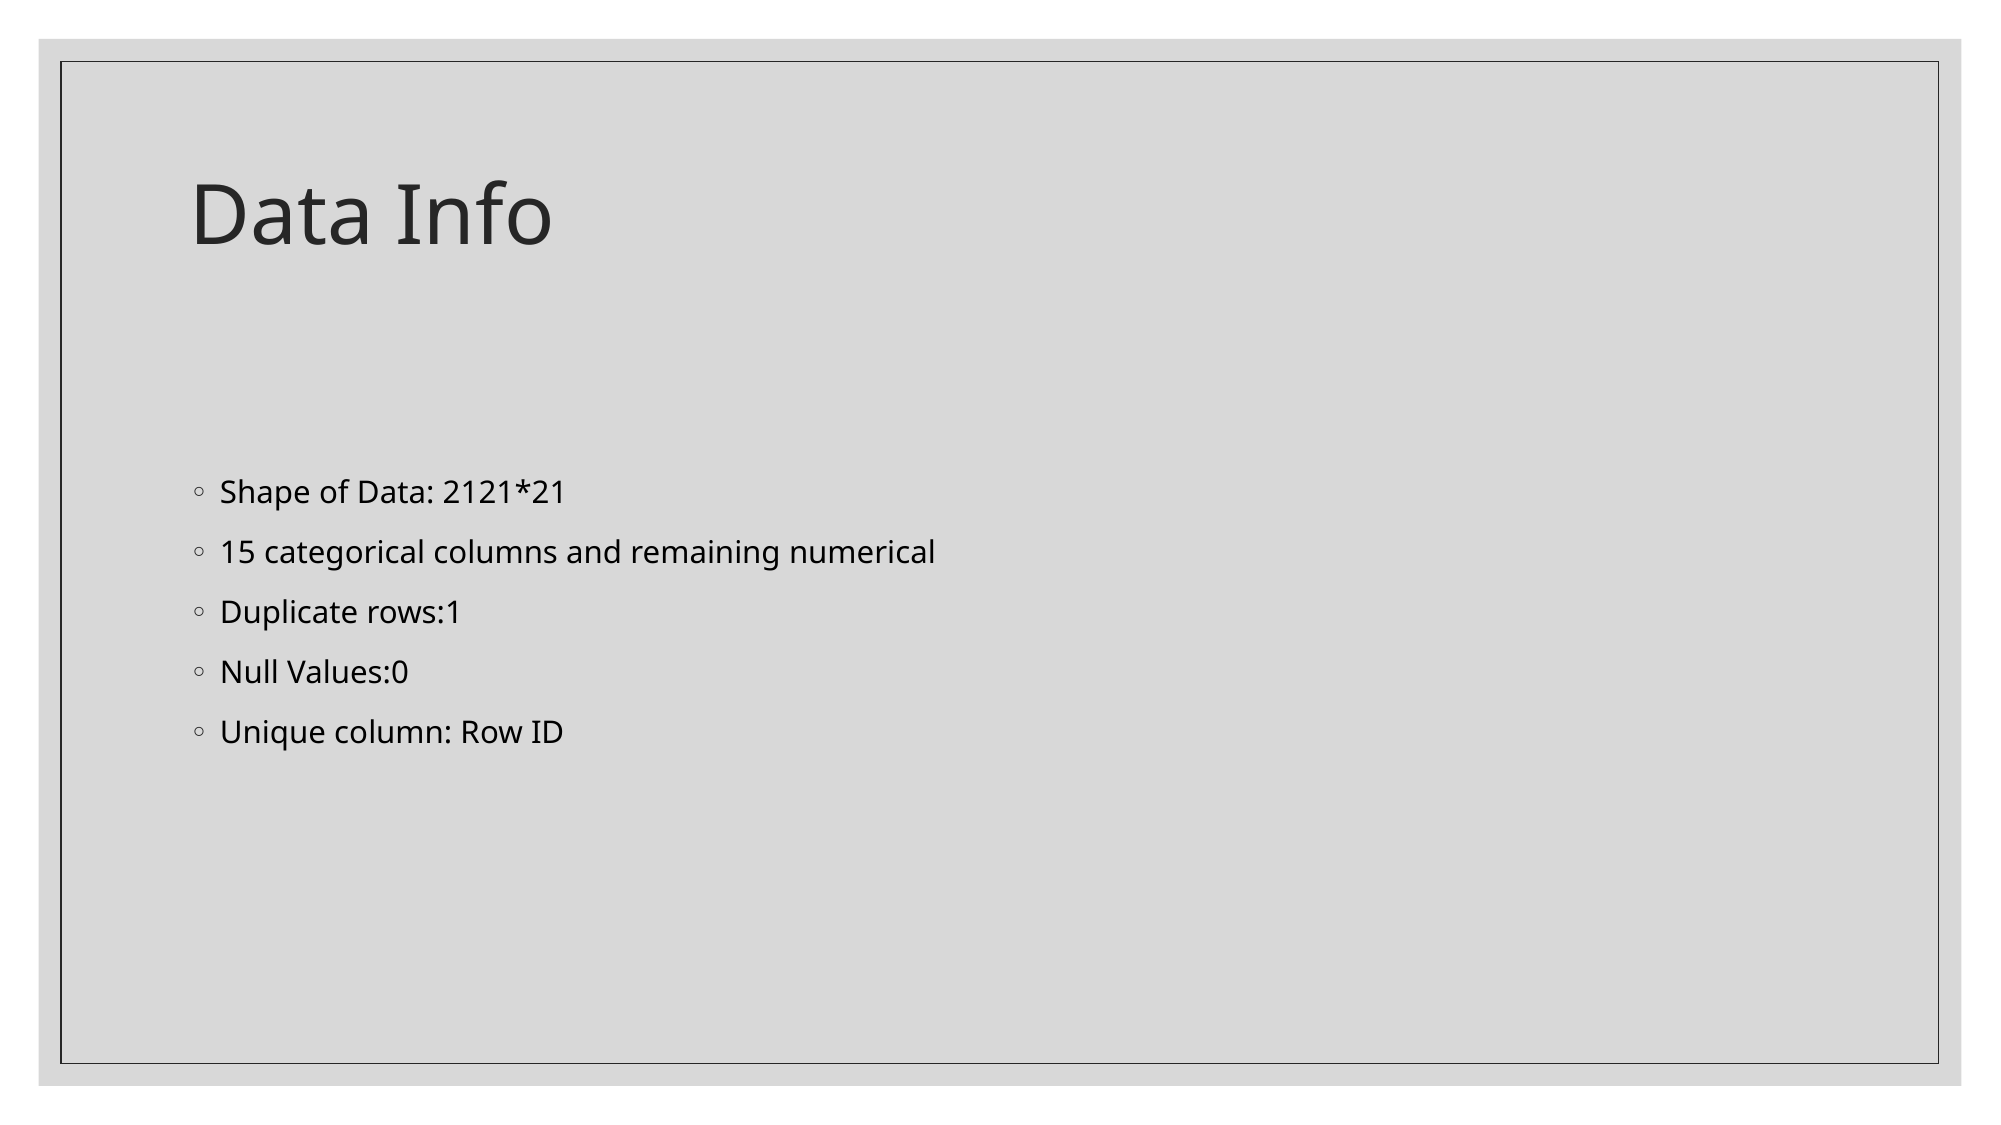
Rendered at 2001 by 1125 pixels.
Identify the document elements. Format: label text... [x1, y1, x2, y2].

title Data Info [174, 105, 1825, 331]
list Shape of Data: 2121*21 15 categorical columns and remaining numerical Duplicate rows:1 Null Values:0 Unique column: Row ID [174, 345, 1825, 977]
